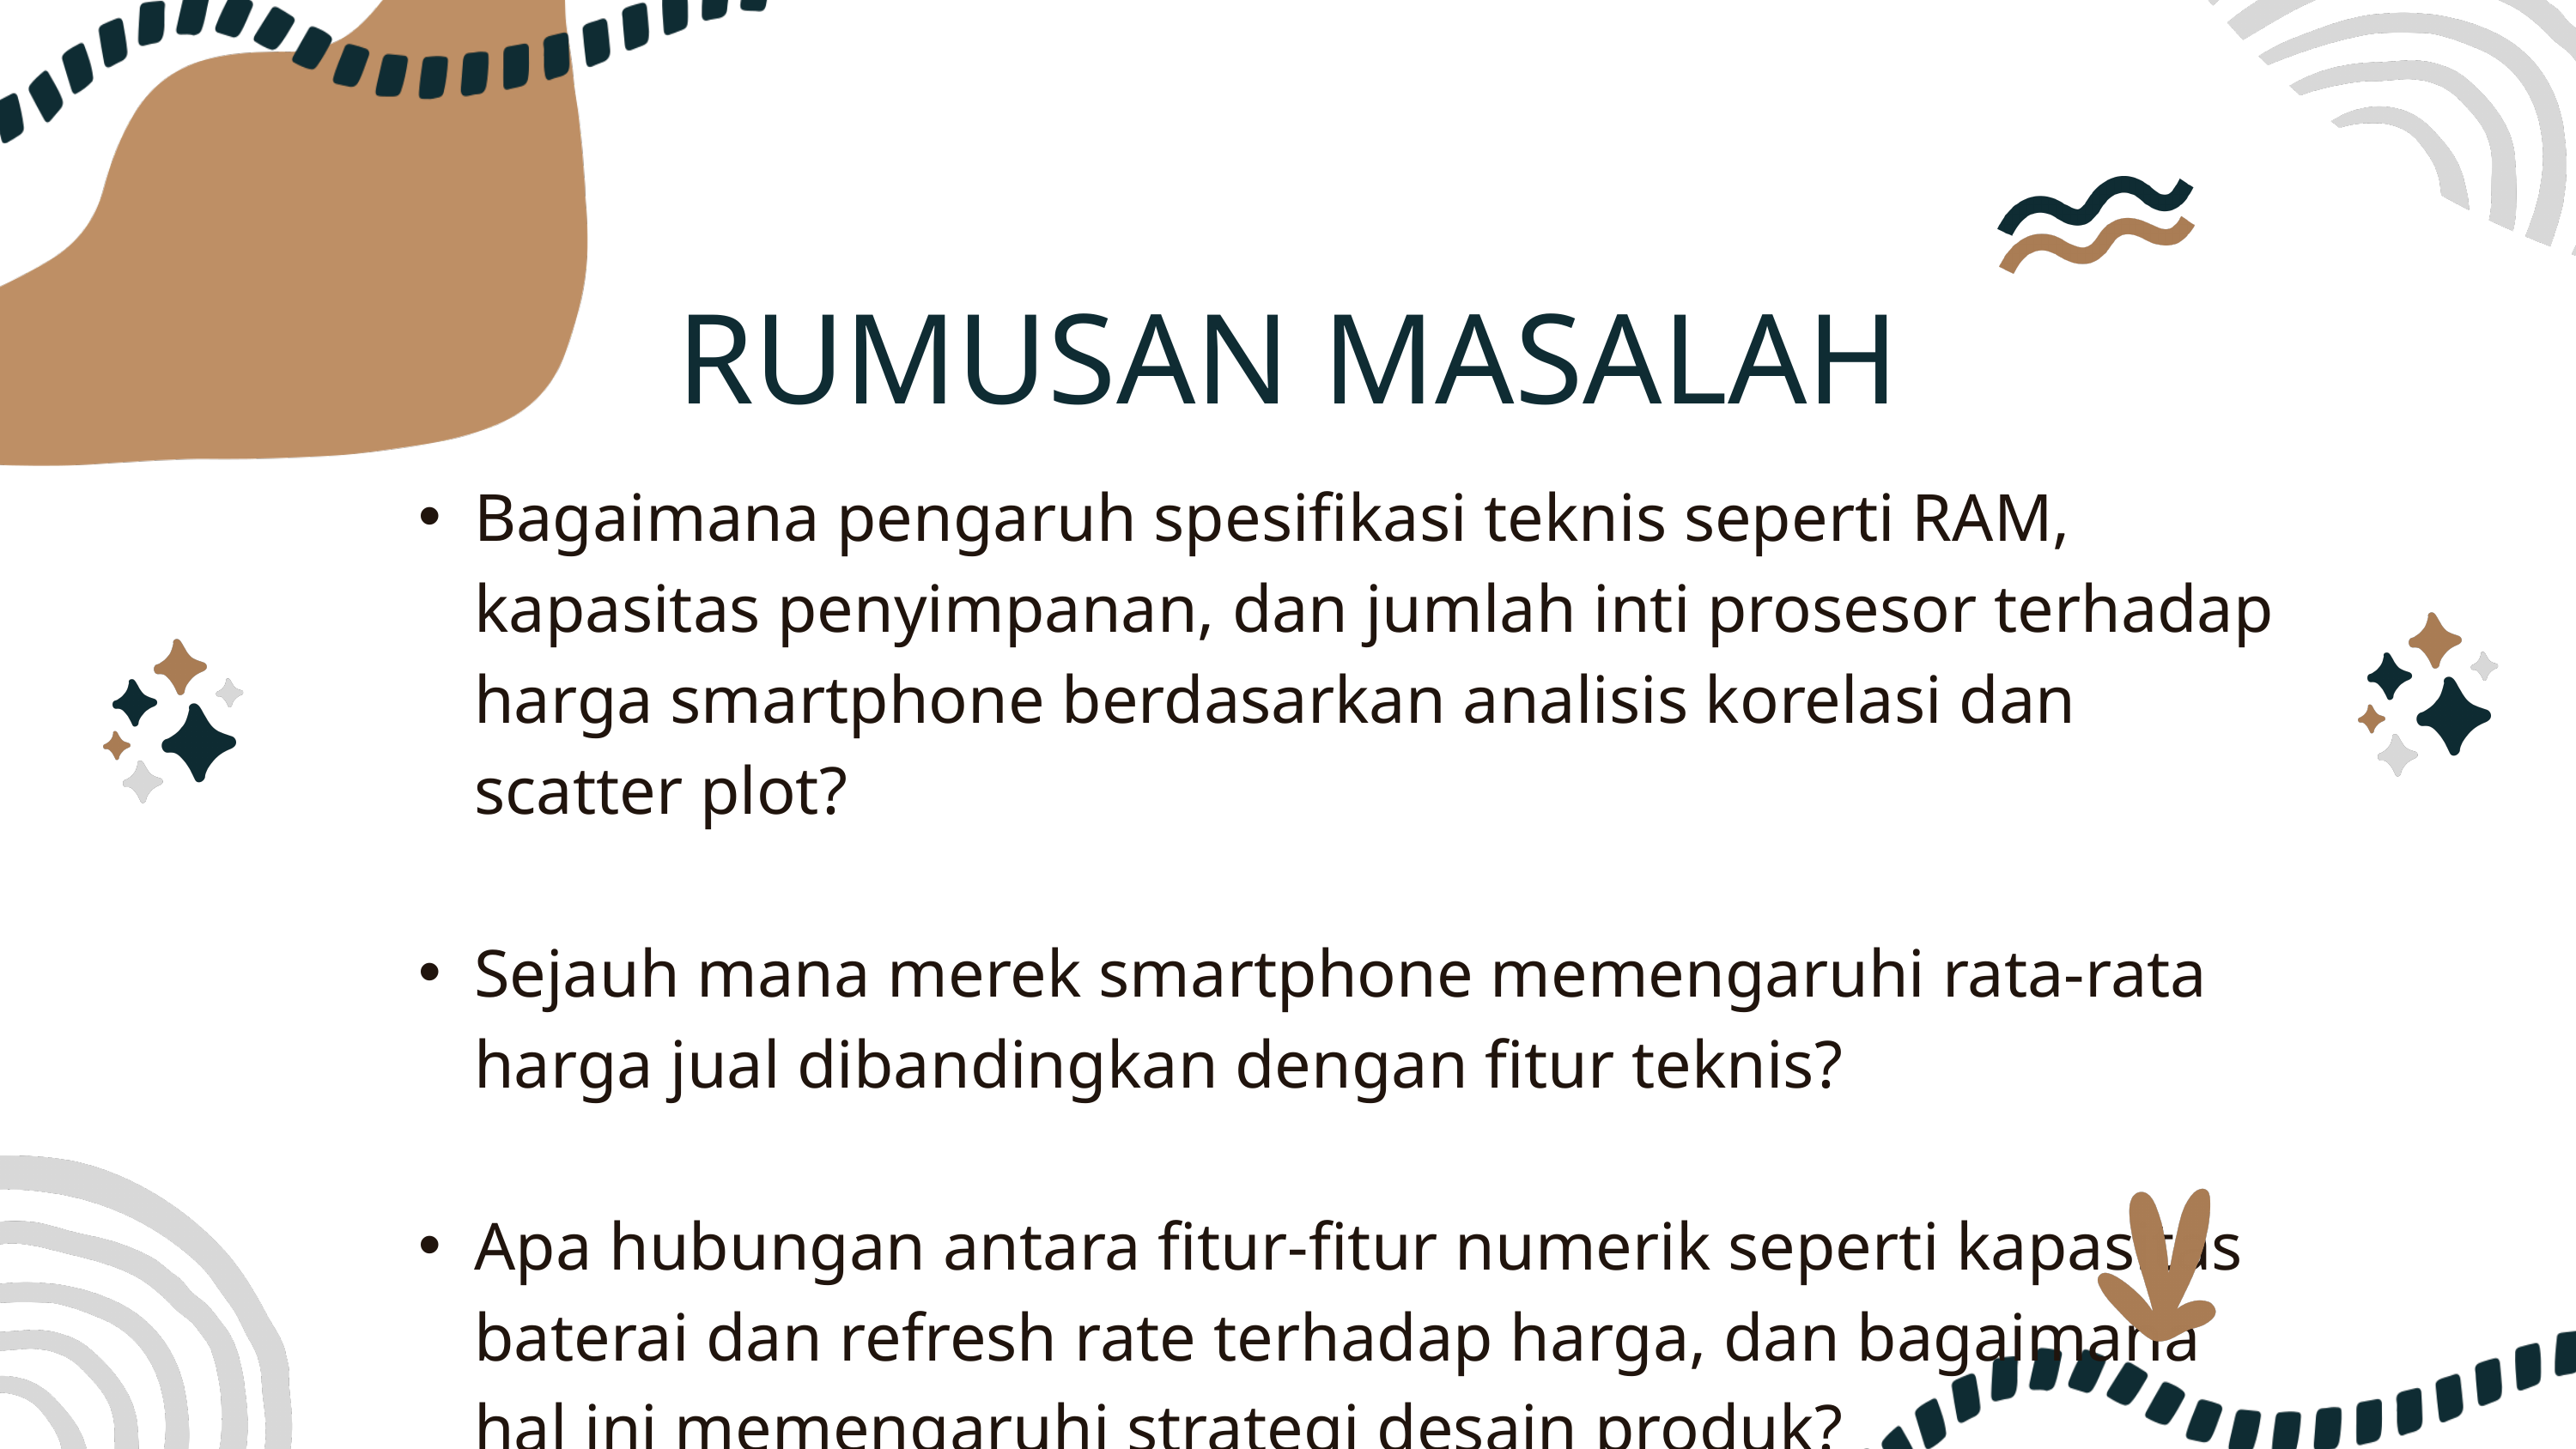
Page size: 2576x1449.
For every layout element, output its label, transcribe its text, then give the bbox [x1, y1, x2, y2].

text_box [2277, 1326, 2576, 1449]
text_box [0, 0, 775, 144]
text_box [2357, 611, 2499, 778]
text_box [2194, 0, 2576, 276]
text_box [2097, 1188, 2217, 1342]
text_box [1997, 176, 2196, 274]
text_box Bagaimana pengaruh spesifikasi teknis seperti RAM, kapasitas penyimpanan, dan jumlah inti prosesor terhadap harga smartphone berdasarkan analisis korelasi dan scatter plot? Sejauh mana merek smartphone memengaruhi rata-rata harga jual dibandingkan dengan fitur teknis? Apa hubungan antara fitur-fitur numerik seperti kapasitas baterai dan refresh rate terhadap harga, dan bagaimana hal ini memengaruhi strategi desain produk? [363, 463, 2277, 1449]
text_box RUMUSAN MASALAH [240, 254, 2336, 429]
text_box [0, 126, 588, 466]
text_box [0, 1155, 295, 1449]
text_box [102, 638, 244, 804]
